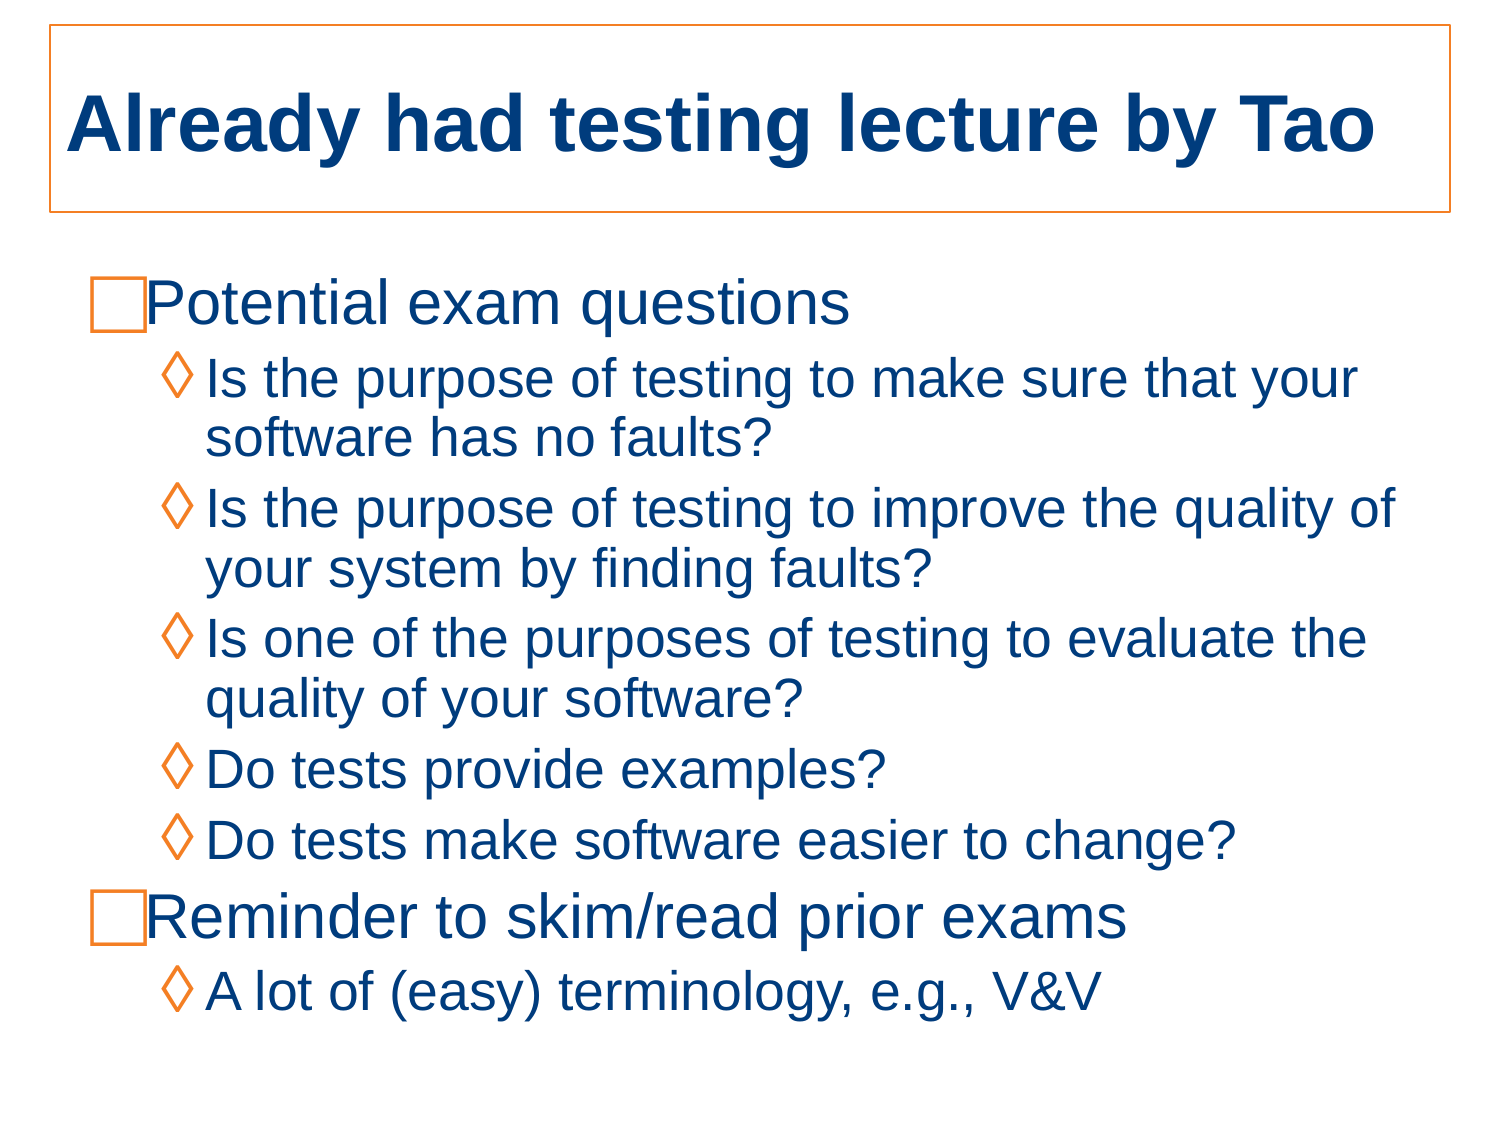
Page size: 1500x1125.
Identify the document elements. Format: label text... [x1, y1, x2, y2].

title Already had testing lecture by Tao [49, 24, 1451, 213]
list Potential exam questions Is the purpose of testing to make sure that your software has no faults? Is the purpose of testing to improve the quality of your system by finding faults? Is one of the purposes of testing to evaluate the quality of your software? Do tests provide examples? Do tests make software easier to change? Reminder to skim/read prior exams A lot of (easy) terminology, e.g., V&V [75, 262, 1425, 1038]
